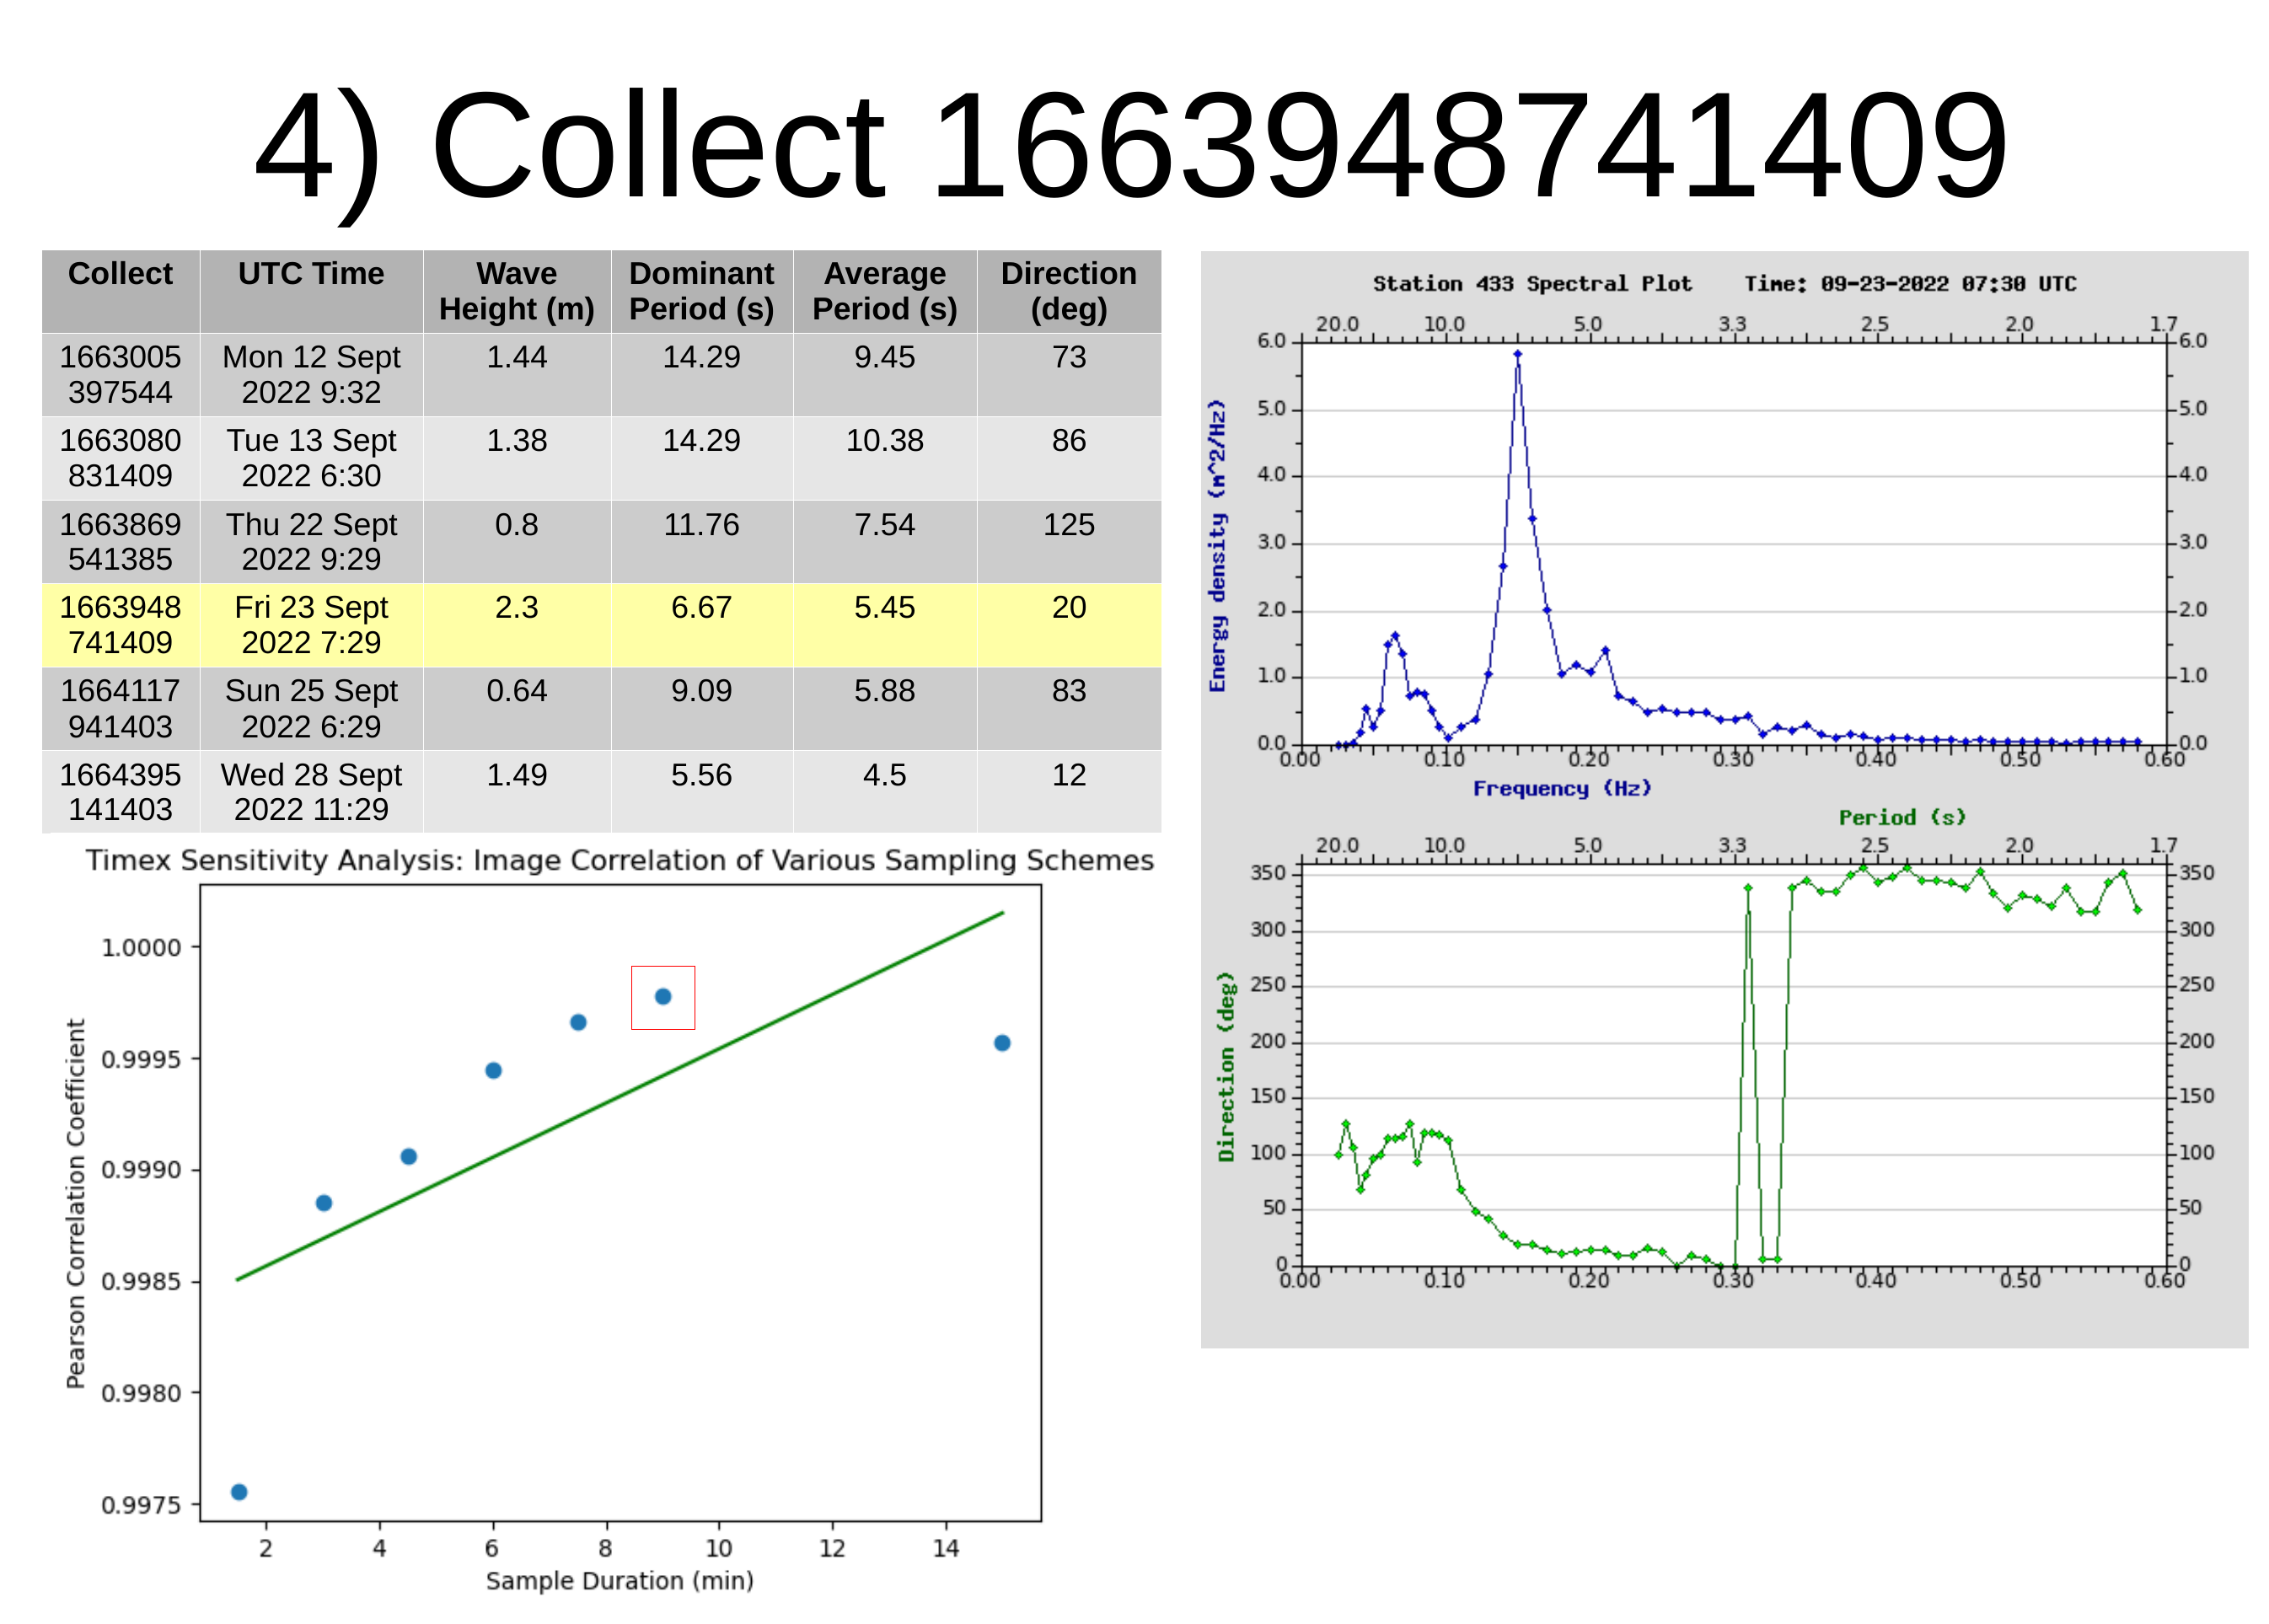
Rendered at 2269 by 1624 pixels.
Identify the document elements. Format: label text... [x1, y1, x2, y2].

table_header Direction (deg) [978, 250, 1161, 333]
table_cell 1663005397544 [42, 334, 200, 416]
table_cell 5.56 [612, 751, 793, 832]
table_cell 1.49 [424, 751, 611, 832]
table_header Dominant Period (s) [612, 250, 793, 333]
table_cell Wed 28 Sept 2022 11:29 [201, 751, 423, 832]
table_cell 125 [978, 501, 1161, 583]
table_cell 1663080831409 [42, 417, 200, 500]
table_cell 1.44 [424, 334, 611, 416]
table_cell Mon 12 Sept 2022 9:32 [201, 334, 423, 416]
table_cell 7.54 [794, 501, 977, 583]
picture [1200, 251, 2249, 1348]
table_cell 14.29 [612, 417, 793, 500]
table_header Average Period (s) [794, 250, 977, 333]
table_header UTC Time [201, 250, 423, 333]
table_cell 9.09 [612, 667, 793, 750]
table_cell 73 [978, 334, 1161, 416]
table_cell 5.88 [794, 667, 977, 750]
table_cell Thu 22 Sept 2022 9:29 [201, 501, 423, 583]
picture [50, 833, 1172, 1612]
table_cell 14.29 [612, 334, 793, 416]
table_header Wave Height (m) [424, 250, 611, 333]
table_cell 1663948741409 [42, 584, 200, 667]
table_cell 86 [978, 417, 1161, 500]
table_cell 11.76 [612, 501, 793, 583]
table_cell 1663869541385 [42, 501, 200, 583]
table_cell 6.67 [612, 584, 793, 667]
table_cell 1664395141403 [42, 751, 200, 833]
table_cell 12 [978, 751, 1161, 832]
table_cell Fri 23 Sept 2022 7:29 [201, 584, 423, 667]
table_cell 1664117941403 [42, 667, 200, 750]
table_cell 9.45 [794, 334, 977, 416]
table_cell 0.8 [424, 501, 611, 583]
table_cell 2.3 [424, 584, 611, 667]
table_cell 1.38 [424, 417, 611, 500]
table_cell 20 [978, 584, 1161, 667]
table_cell 83 [978, 667, 1161, 750]
table_cell 4.5 [794, 751, 977, 832]
table_cell 0.64 [424, 667, 611, 750]
table_cell 5.45 [794, 584, 977, 667]
table_header Collect [42, 250, 200, 333]
table_cell Tue 13 Sept 2022 6:30 [201, 417, 423, 500]
title 4) Collect 1663948741409 [158, 10, 2110, 265]
table_cell Sun 25 Sept 2022 6:29 [201, 667, 423, 750]
table_cell 10.38 [794, 417, 977, 500]
